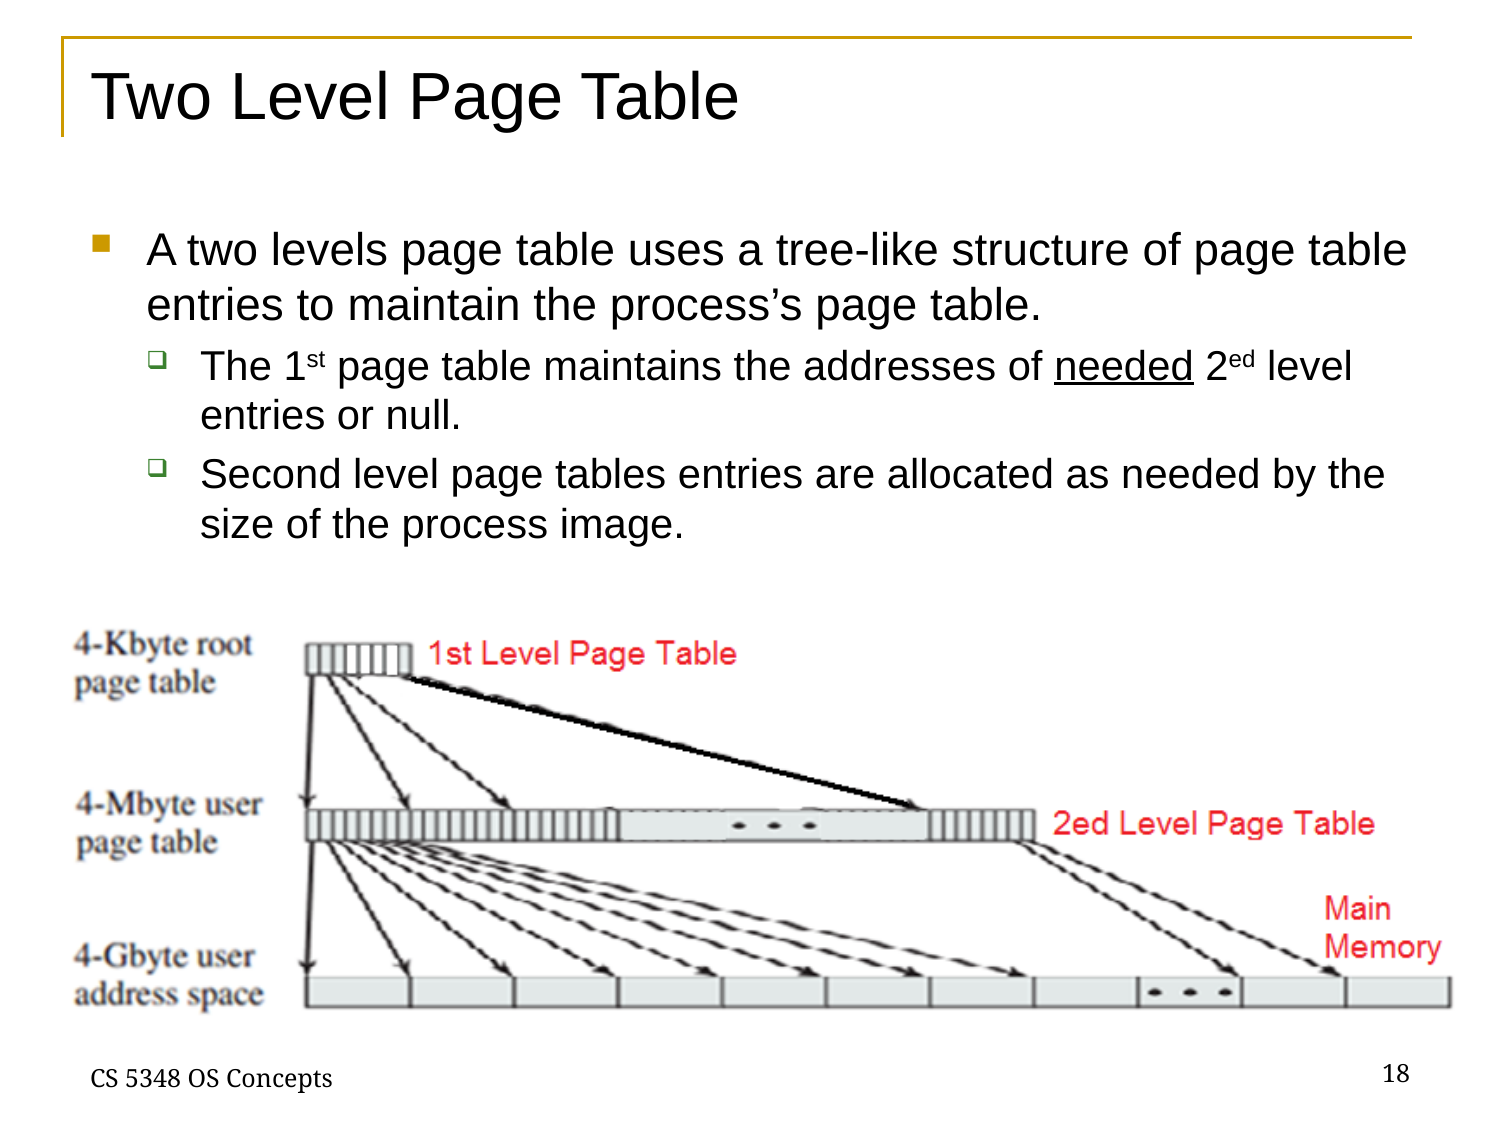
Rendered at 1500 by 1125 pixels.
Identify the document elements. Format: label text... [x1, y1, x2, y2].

slide_number CS 5348 OS Concepts [75, 1027, 475, 1100]
title Two Level Page Table [75, 45, 1425, 212]
list A two levels page table uses a tree-like structure of page table entries to maintain the process’s page table. The 1st page table maintains the addresses of needed 2ed level entries or null. Second level page tables entries are allocated as needed by the size of the process image. [75, 212, 1450, 598]
picture [49, 599, 1463, 1019]
slide_number 18 [1074, 1027, 1425, 1100]
